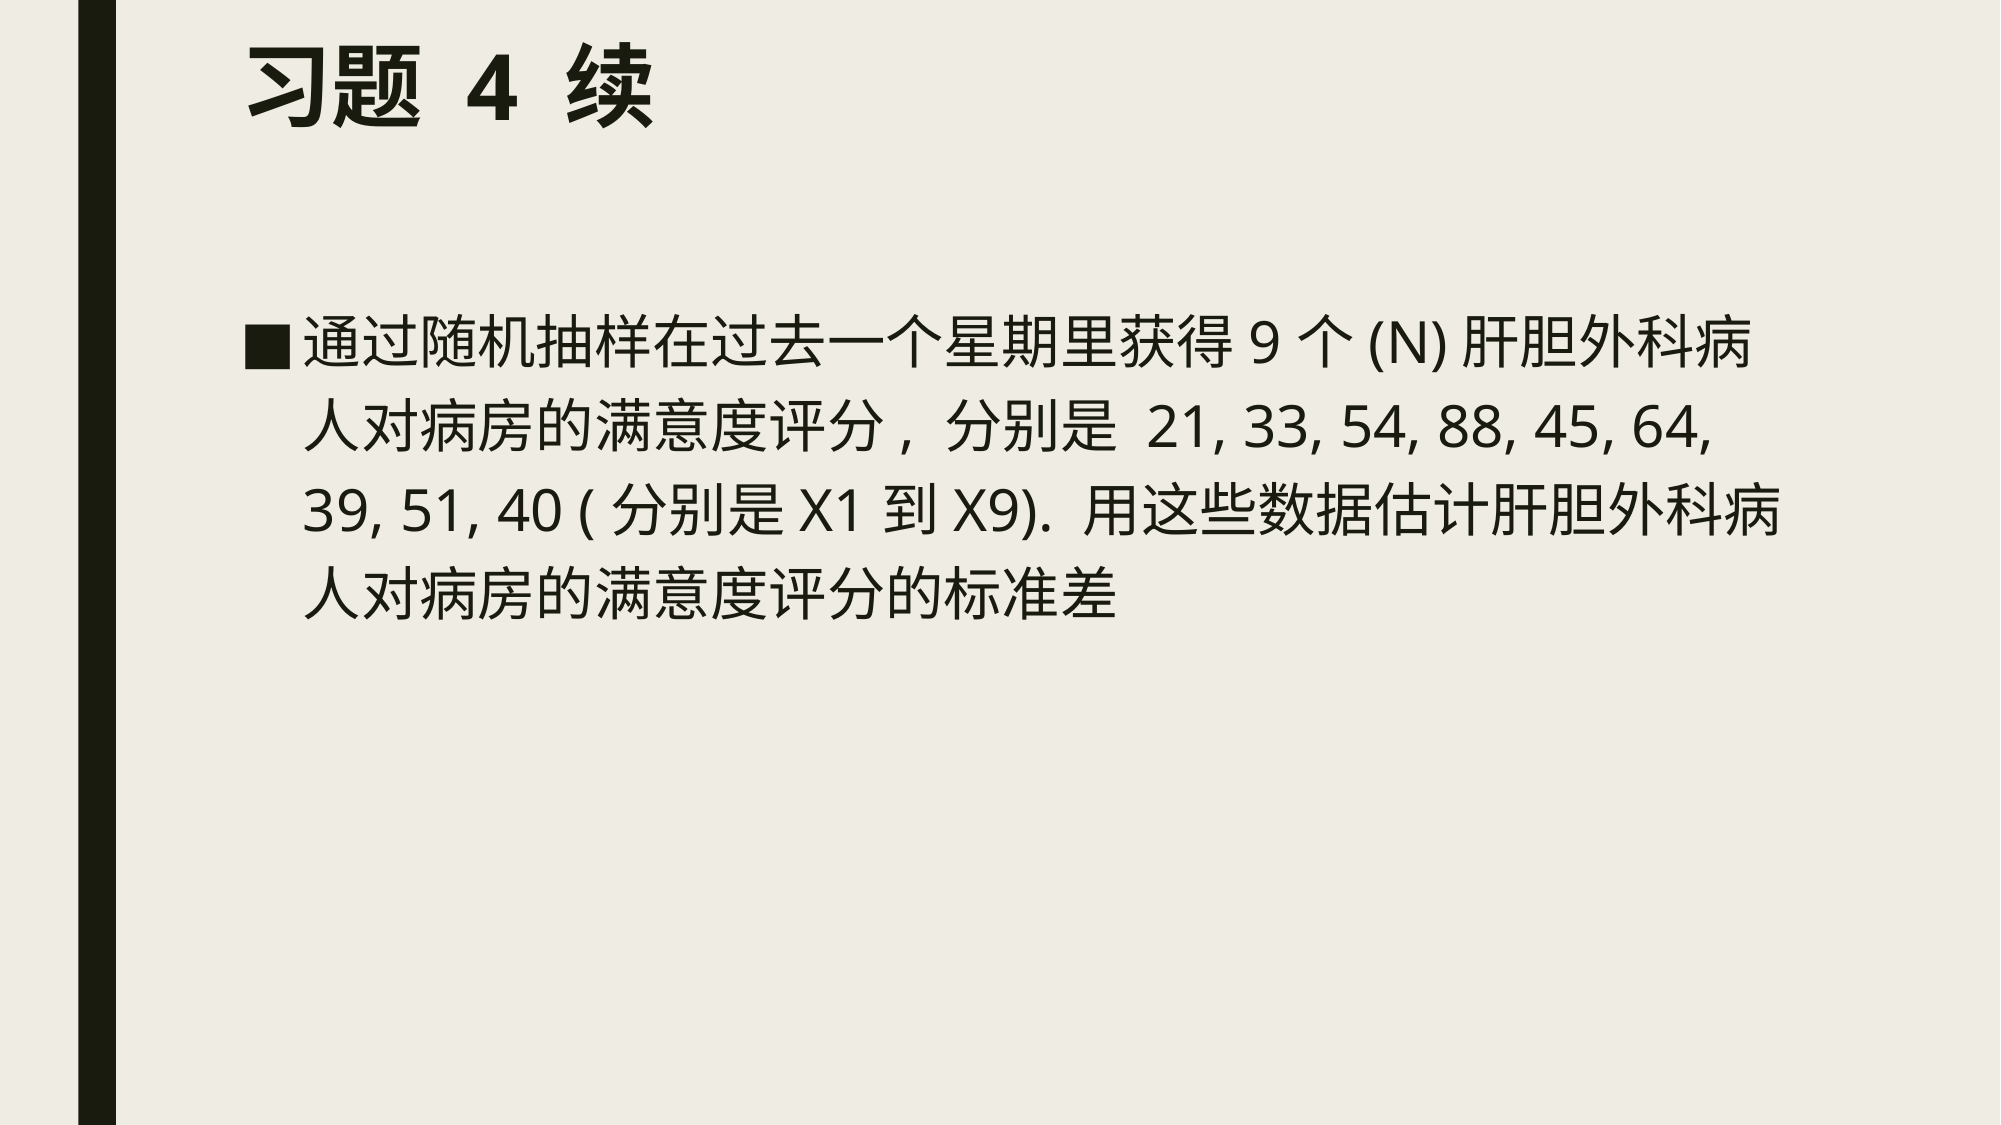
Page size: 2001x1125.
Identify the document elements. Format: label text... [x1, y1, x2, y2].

list 通过随机抽样在过去一个星期里获得9个(N)肝胆外科病人对病房的满意度评分, 分别是 21, 33, 54, 88, 45, 64, 39, 51, 40 (分别是X1到X9). 用这些数据估计肝胆外科病人对病房的满意度评分的标准差 [225, 283, 1800, 872]
title 习题 4 续 [225, 35, 1800, 279]
